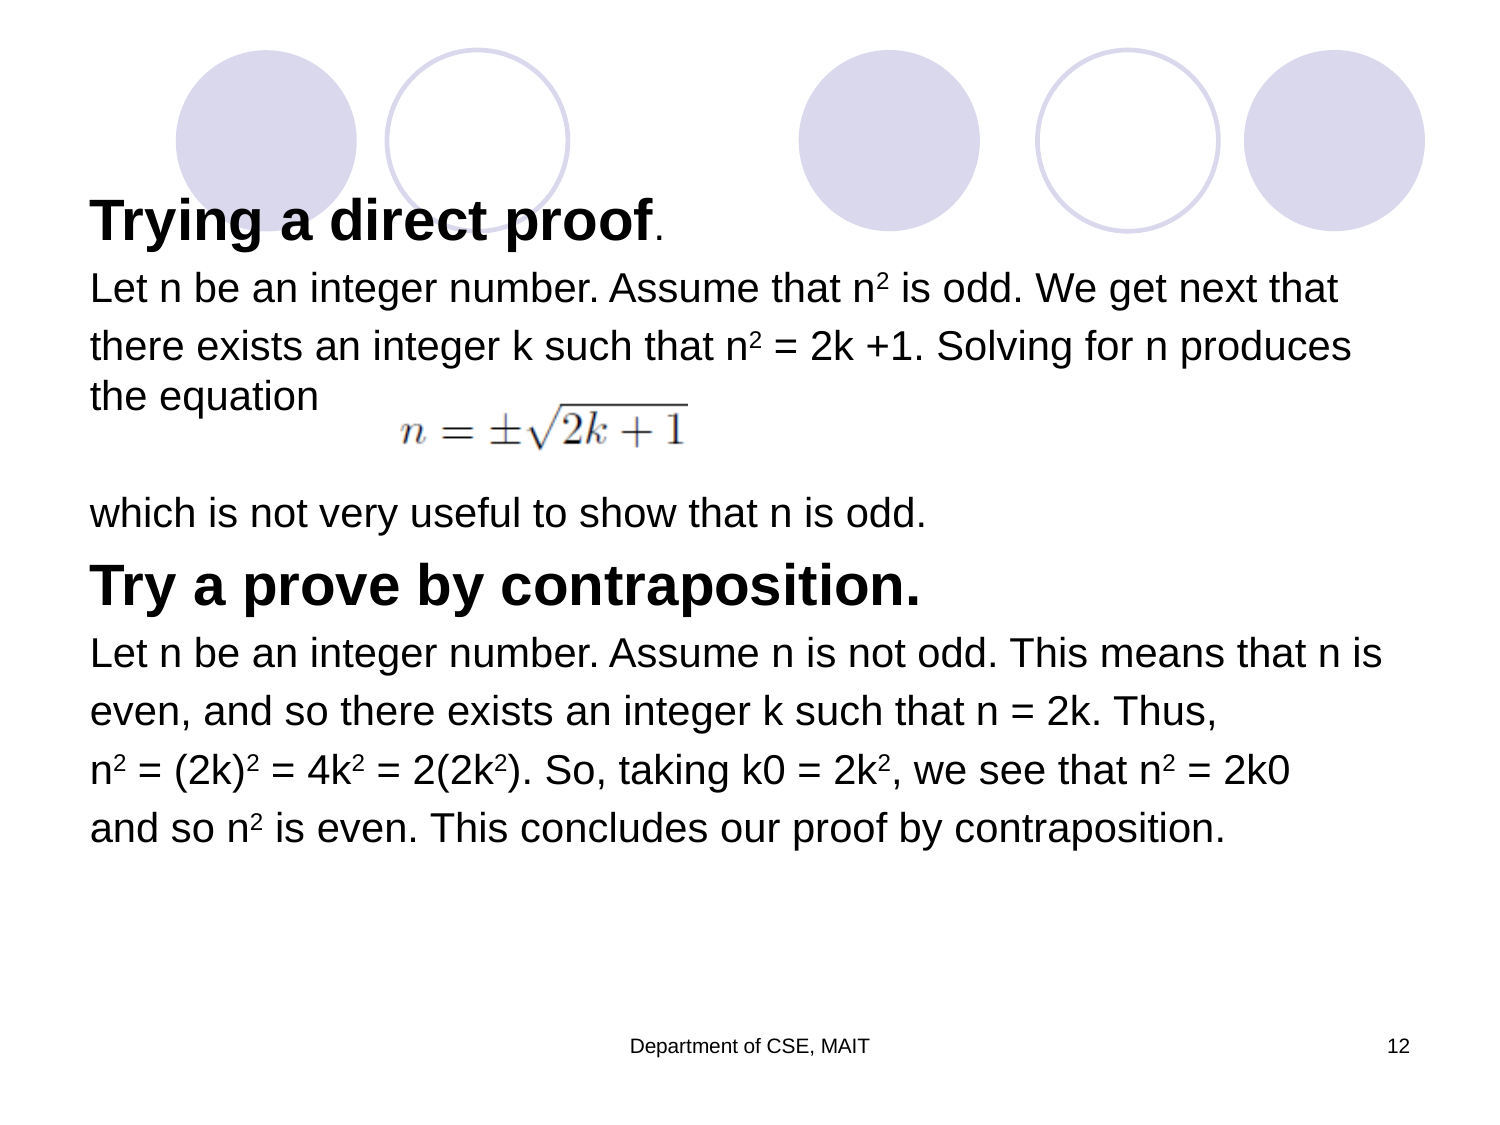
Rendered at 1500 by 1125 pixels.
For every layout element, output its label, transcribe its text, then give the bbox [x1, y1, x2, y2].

picture [399, 399, 688, 455]
footer Department of CSE, MAIT [512, 1024, 988, 1101]
list Trying a direct proof. Let n be an integer number. Assume that n2 is odd. We get next that there exists an integer k such that n2 = 2k +1. Solving for n produces the equation which is not very useful to show that n is odd. Try a prove by contraposition. Let n be an integer number. Assume n is not odd. This means that n is even, and so there exists an integer k such that n = 2k. Thus, n2 = (2k)2 = 4k2 = 2(2k2). So, taking k0 = 2k2, we see that n2 = 2k0 and so n2 is even. This concludes our proof by contraposition. [74, 174, 1426, 919]
slide_number 12 [1074, 1024, 1426, 1101]
